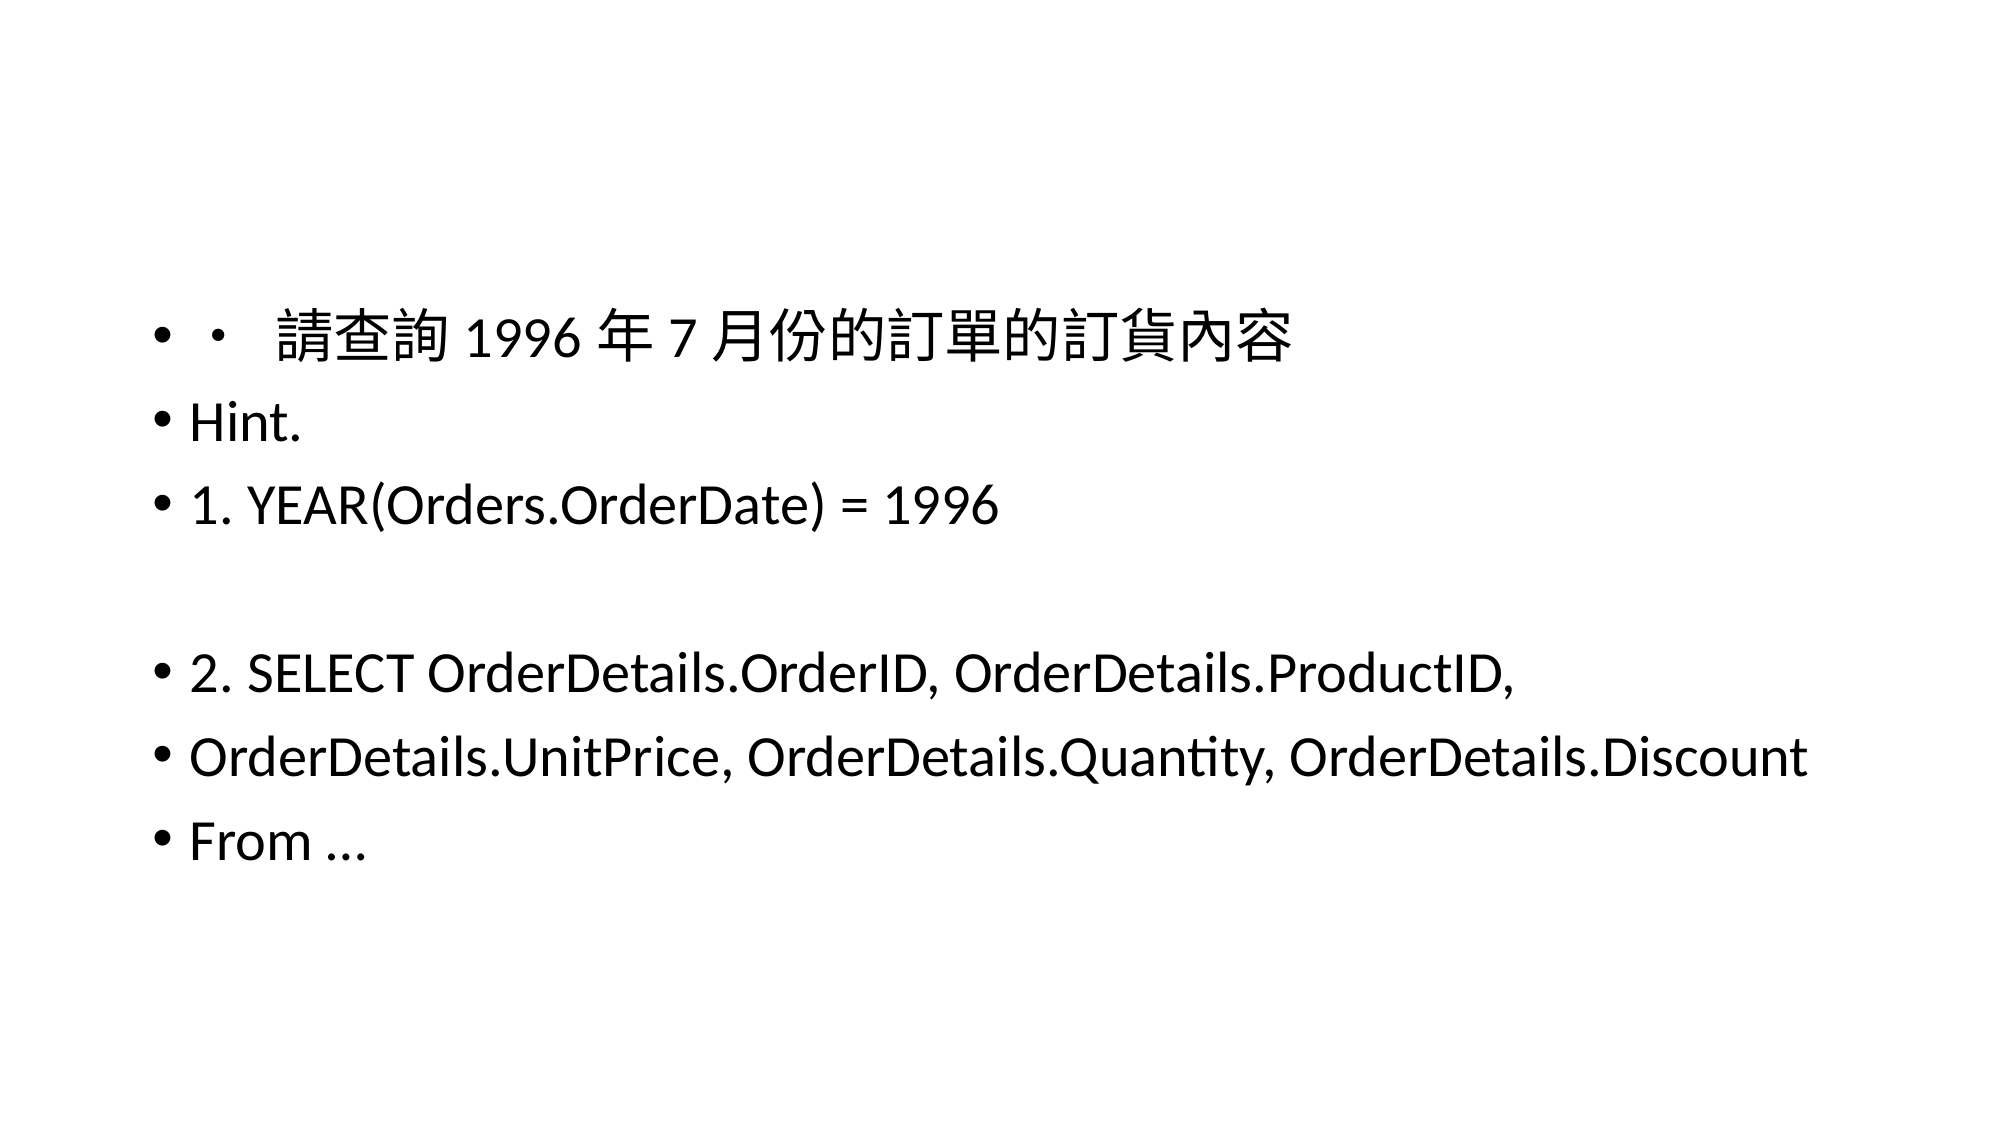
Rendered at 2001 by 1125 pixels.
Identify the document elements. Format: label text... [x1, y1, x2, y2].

list • 請查詢1996年7月份的訂單的訂貨內容 Hint. 1. YEAR(Orders.OrderDate) = 1996 2. SELECT OrderDetails.OrderID, OrderDetails.ProductID, OrderDetails.UnitPrice, OrderDetails.Quantity, OrderDetails.Discount From … [137, 299, 1863, 1014]
